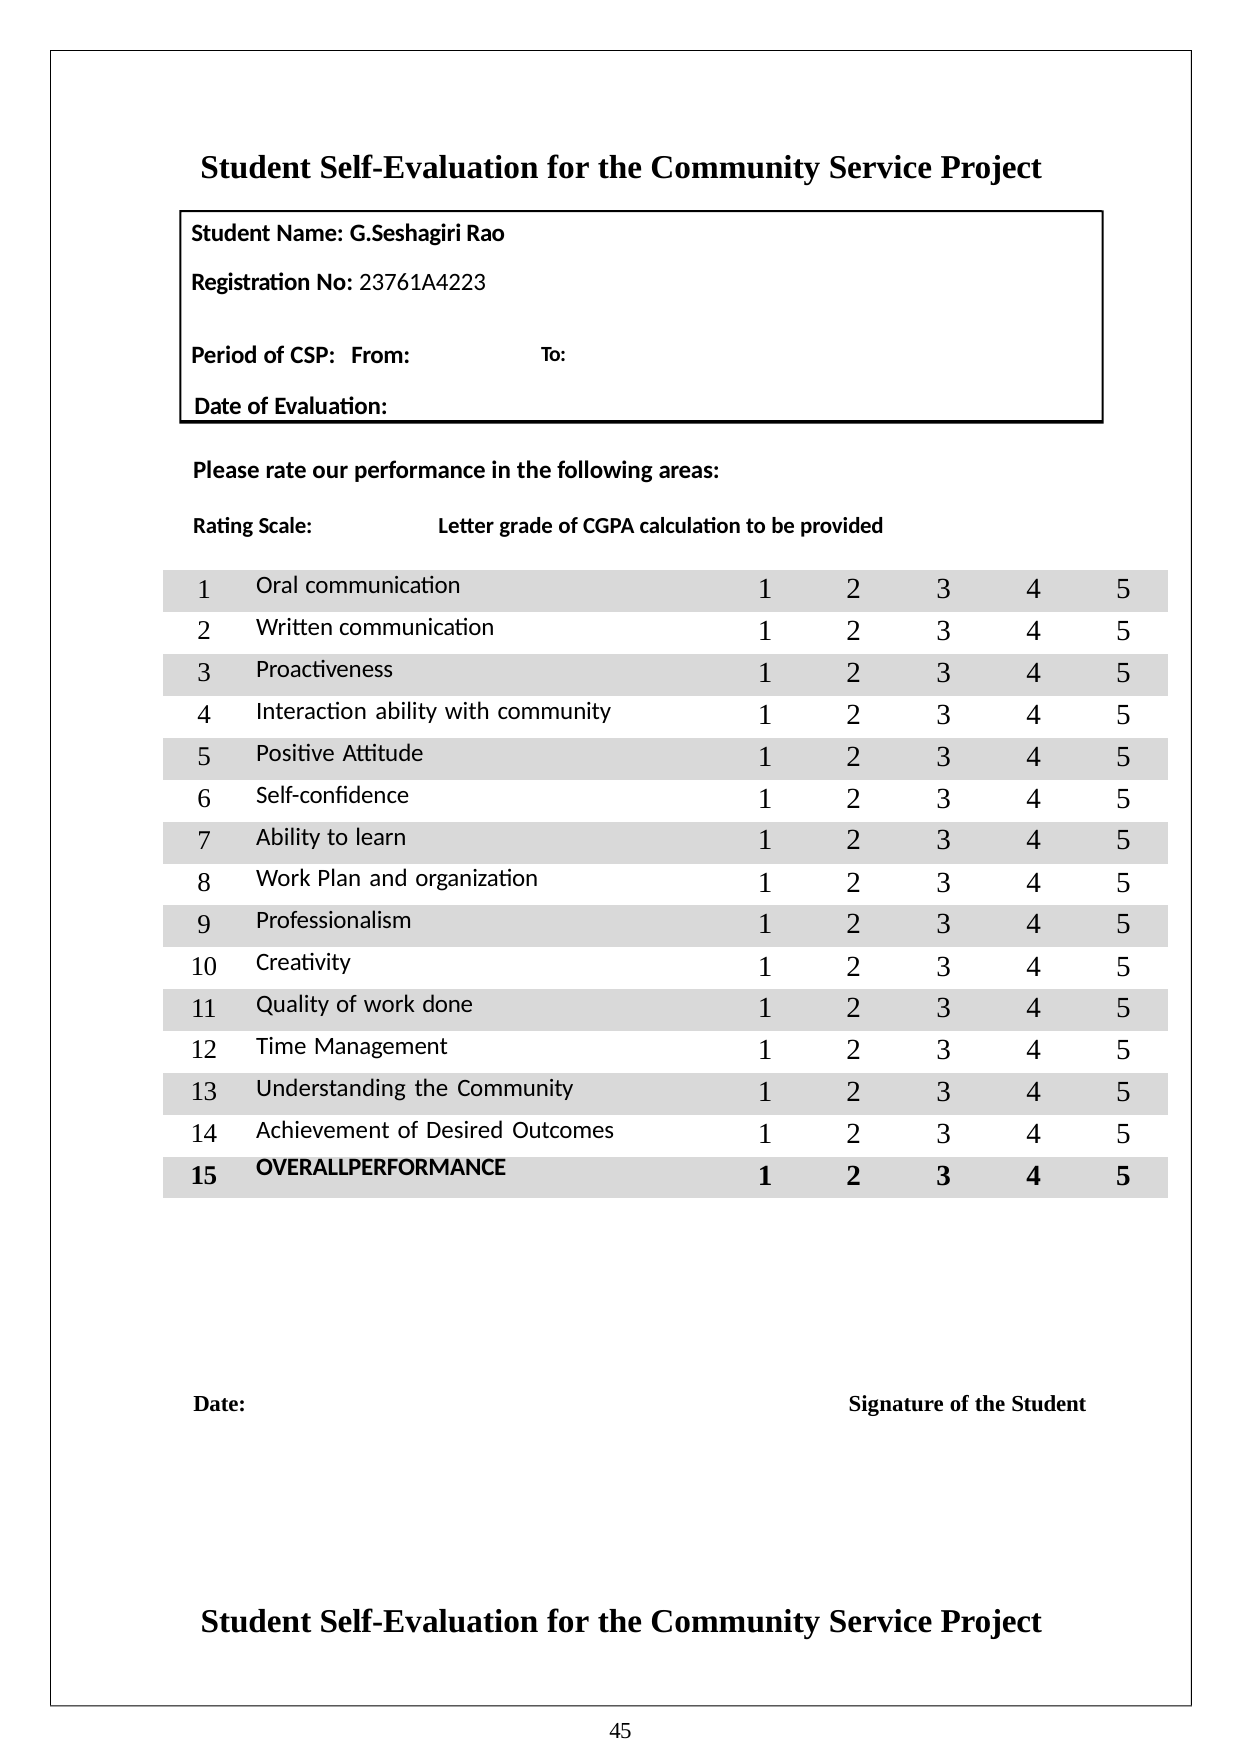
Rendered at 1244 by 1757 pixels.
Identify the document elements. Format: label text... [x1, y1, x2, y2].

table_cell 2 [809, 1031, 899, 1073]
table_cell 5 [1079, 780, 1168, 822]
table_cell 3 [899, 612, 989, 654]
table_cell 14 [163, 1115, 237, 1157]
table_cell Work Plan and organization [237, 864, 690, 905]
table_header 1 [163, 570, 237, 612]
table_cell 15 [163, 1157, 237, 1198]
table_cell 1 [690, 1031, 809, 1073]
table_cell 4 [989, 822, 1079, 864]
table_cell 2 [163, 612, 237, 654]
table_cell 10 [163, 947, 237, 989]
table_cell Proactiveness [237, 654, 690, 696]
table_cell 3 [899, 654, 989, 696]
table_cell Time Management [237, 1031, 690, 1073]
table_cell Ability to learn [237, 822, 690, 864]
table_cell 5 [1079, 864, 1168, 905]
table_cell 2 [809, 1157, 899, 1198]
table_cell Written communication [237, 612, 690, 654]
table_cell 2 [809, 654, 899, 696]
table_cell 3 [899, 1157, 989, 1198]
table_cell 5 [1079, 612, 1168, 654]
table_cell 6 [163, 780, 237, 822]
table_cell 3 [899, 1031, 989, 1073]
table_cell 3 [899, 1073, 989, 1115]
table_cell Understanding the Community [237, 1073, 690, 1115]
table_cell 5 [1079, 1073, 1168, 1115]
table_cell 1 [690, 947, 809, 989]
table_cell 3 [899, 822, 989, 864]
table_cell 4 [989, 696, 1079, 738]
table_cell Quality of work done [237, 989, 690, 1031]
table_cell 3 [899, 1115, 989, 1157]
table_cell 4 [989, 780, 1079, 822]
text_box Signature of the Student [846, 1386, 1088, 1416]
table_cell 11 [163, 989, 237, 1031]
table_cell 3 [899, 864, 989, 905]
table_cell 5 [1079, 1031, 1168, 1073]
table_cell 2 [809, 1115, 899, 1157]
table_cell Achievement of Desired Outcomes [237, 1115, 690, 1157]
table_cell 1 [690, 1157, 809, 1198]
table_header 1 [690, 570, 809, 612]
table_cell 4 [989, 654, 1079, 696]
table_cell 1 [690, 612, 809, 654]
table_cell Interaction ability with community [237, 696, 690, 738]
table_cell 4 [989, 1157, 1079, 1198]
table_cell 3 [899, 989, 989, 1031]
table_cell 3 [899, 905, 989, 947]
table_cell OVERALLPERFORMANCE [237, 1157, 690, 1198]
table_cell 12 [163, 1031, 237, 1073]
table_cell 5 [1079, 738, 1168, 780]
table_cell 5 [163, 738, 237, 780]
table_cell 1 [690, 696, 809, 738]
table_cell 1 [690, 1073, 809, 1115]
table_header 5 [1079, 570, 1168, 612]
table_cell 5 [1079, 989, 1168, 1031]
table_cell 3 [899, 947, 989, 989]
table_cell 9 [163, 905, 237, 947]
table_cell 4 [989, 947, 1079, 989]
table_cell 5 [1079, 654, 1168, 696]
table_cell 3 [899, 696, 989, 738]
table_cell 2 [809, 738, 899, 780]
table_cell 4 [163, 696, 237, 738]
table_cell 4 [989, 864, 1079, 905]
table_cell 5 [1079, 696, 1168, 738]
table_cell Positive Attitude [237, 738, 690, 780]
table_cell Self-confidence [237, 780, 690, 822]
table_cell 5 [1079, 947, 1168, 989]
table_cell 5 [1079, 1157, 1168, 1198]
table_cell 1 [690, 738, 809, 780]
table_cell 4 [989, 612, 1079, 654]
table_cell 7 [163, 822, 237, 864]
text_box Date: [191, 1386, 249, 1416]
table_cell 4 [989, 738, 1079, 780]
table_cell 1 [690, 905, 809, 947]
table_header Oral communication [237, 570, 690, 612]
table_cell 2 [809, 864, 899, 905]
table_cell 2 [809, 905, 899, 947]
table_cell 2 [809, 822, 899, 864]
table_cell 4 [989, 1115, 1079, 1157]
table_cell 5 [1079, 822, 1168, 864]
table_cell 4 [989, 1073, 1079, 1115]
table_cell 1 [690, 1115, 809, 1157]
table_cell 1 [690, 989, 809, 1031]
table_cell 2 [809, 780, 899, 822]
table_cell 1 [690, 822, 809, 864]
table_header 4 [989, 570, 1079, 612]
table_cell 3 [899, 780, 989, 822]
table_cell 4 [989, 1031, 1079, 1073]
table_cell Creativity [237, 947, 690, 989]
table_cell 2 [809, 696, 899, 738]
table_cell 2 [809, 612, 899, 654]
table_cell 8 [163, 864, 237, 905]
table_cell 3 [899, 738, 989, 780]
text_box Student Self-Evaluation for the Community Service Project Student Name: G.Seshagiri Rao Registration No: 23761A4223 Period of CSP: From: To: Date of Evaluation: Please rate our performance in the following areas: Rating Scale: Letter grade of CGPA calculation to be provided [172, 143, 1110, 538]
table_cell 1 [690, 780, 809, 822]
slide_number 45 [607, 1715, 650, 1757]
table_cell 13 [163, 1073, 237, 1115]
table_header 2 [809, 570, 899, 612]
table_cell 2 [809, 1073, 899, 1115]
table_cell 4 [989, 905, 1079, 947]
table_cell 5 [1079, 905, 1168, 947]
table_cell Professionalism [237, 905, 690, 947]
table_cell 4 [989, 989, 1079, 1031]
table_header 3 [899, 570, 989, 612]
table_cell 2 [809, 947, 899, 989]
table_cell 2 [809, 989, 899, 1031]
text_box Student Self-Evaluation for the Community Service Project [198, 1597, 1044, 1639]
table_cell 5 [1079, 1115, 1168, 1157]
table_cell 1 [690, 654, 809, 696]
table_cell 3 [163, 654, 237, 696]
table_cell 1 [690, 864, 809, 905]
